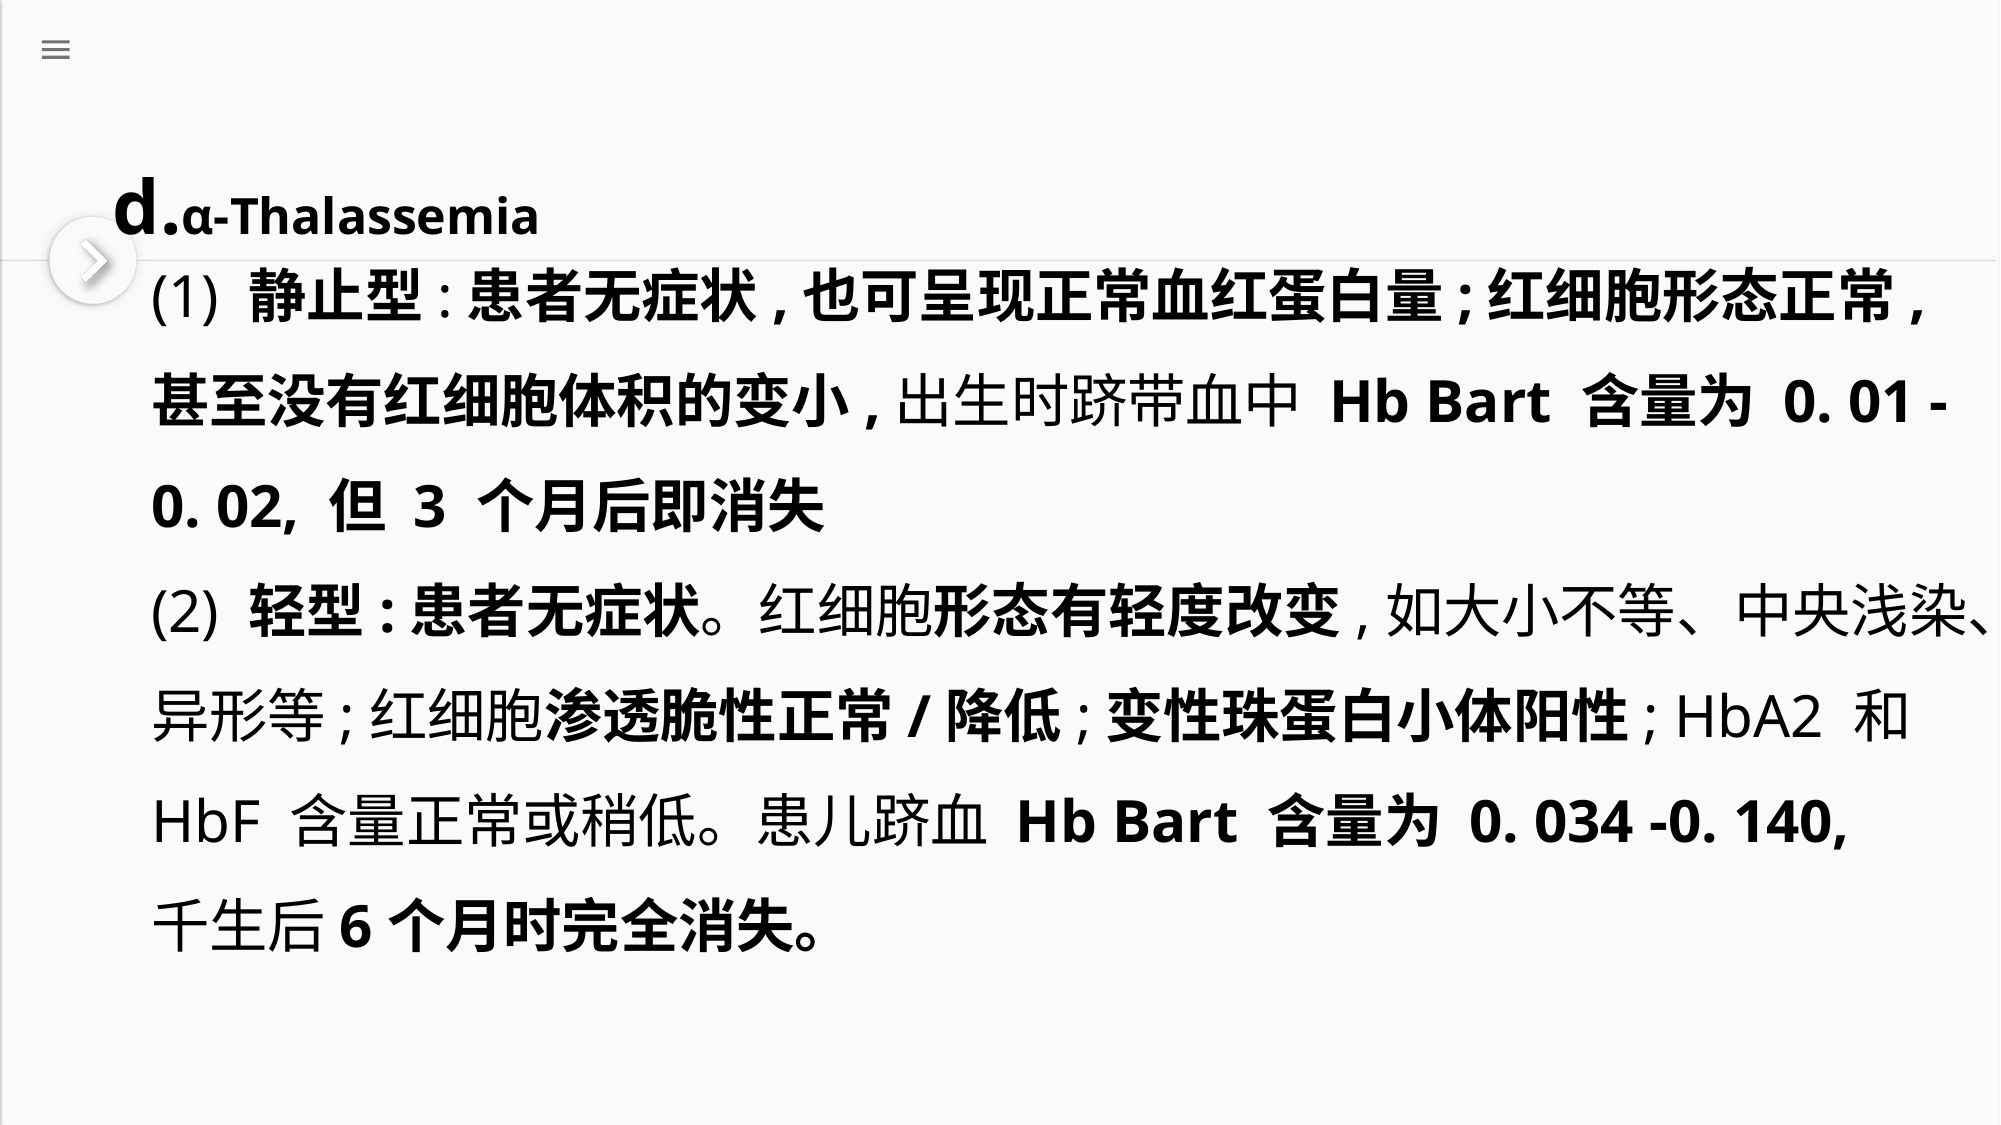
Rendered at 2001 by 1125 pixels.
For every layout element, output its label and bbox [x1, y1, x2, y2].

text_box [1, 0, 2000, 1125]
picture [49, 217, 137, 304]
text_box [37, 30, 75, 69]
